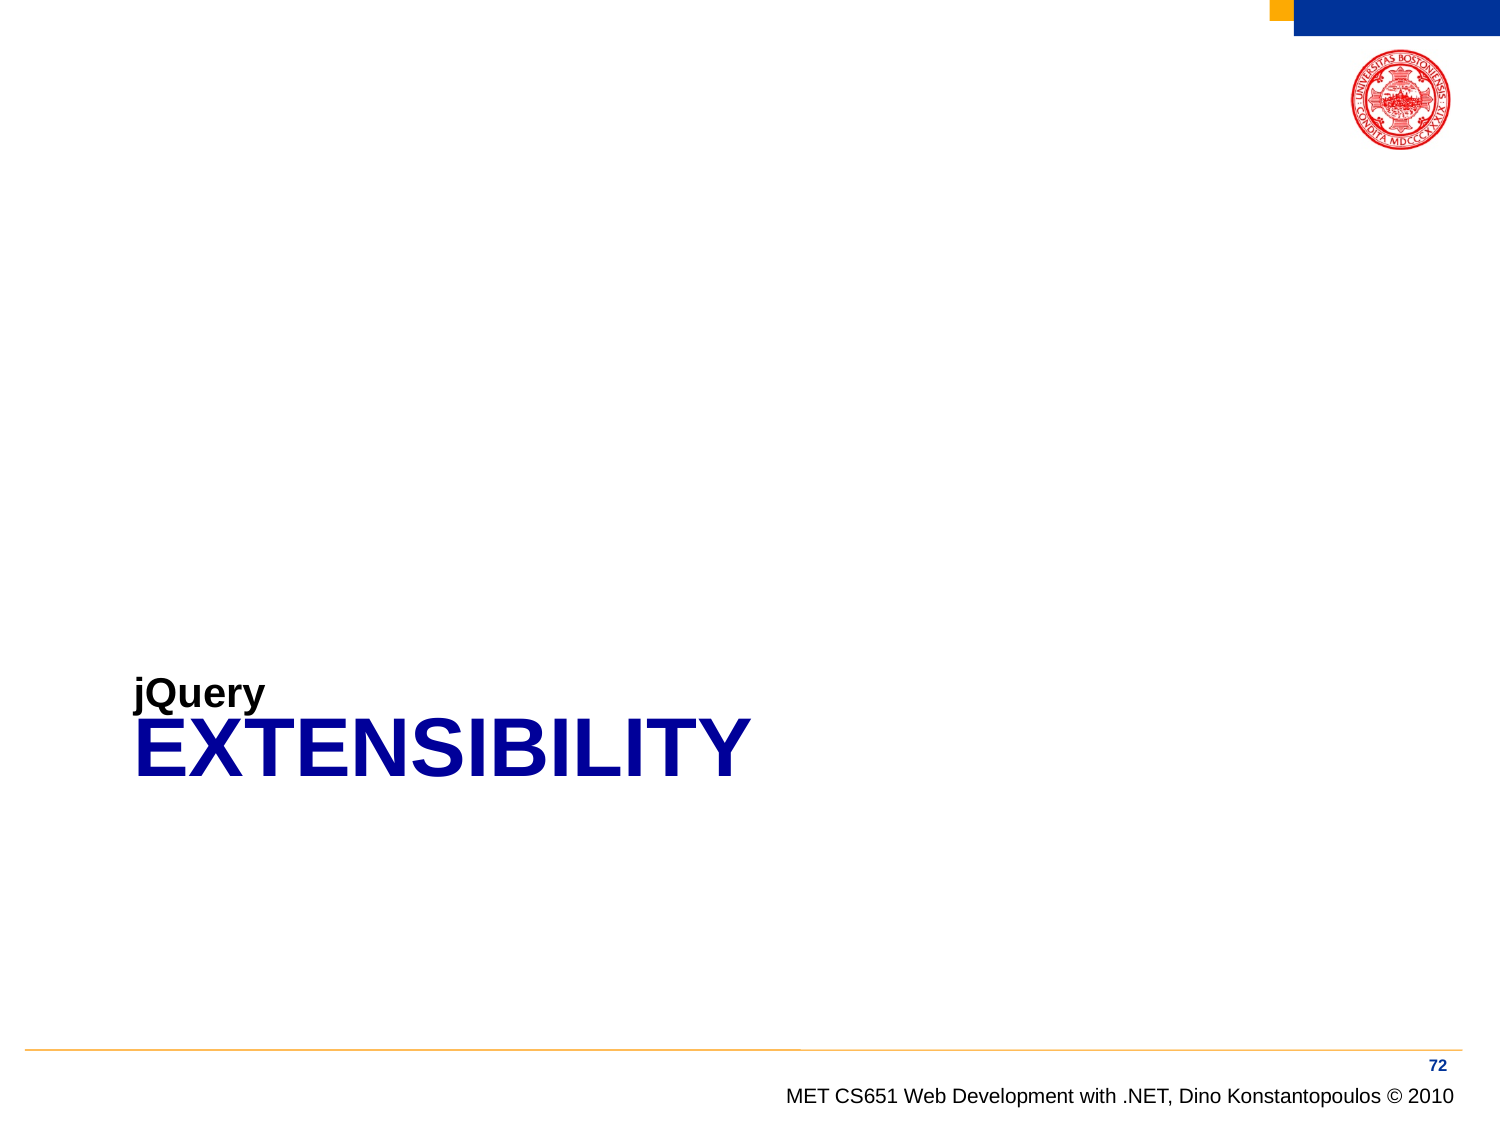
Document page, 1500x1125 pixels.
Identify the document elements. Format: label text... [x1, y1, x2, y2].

list jQuery [118, 476, 1394, 724]
slide_number 72 [1374, 1049, 1463, 1076]
picture [1350, 49, 1451, 150]
title extensibility [118, 724, 1394, 947]
